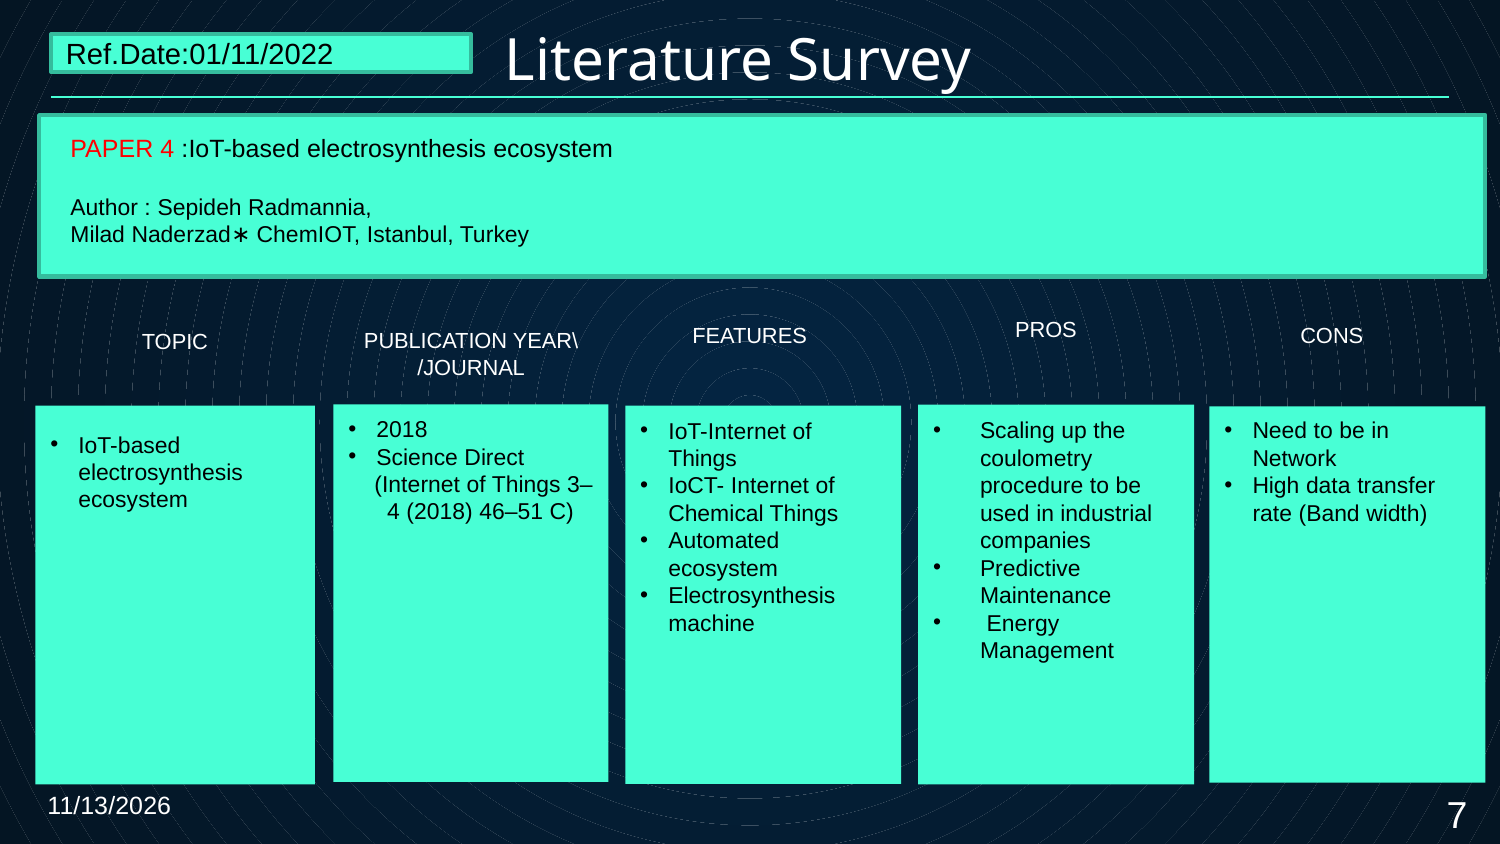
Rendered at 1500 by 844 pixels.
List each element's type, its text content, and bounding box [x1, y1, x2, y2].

footer [496, 782, 1004, 828]
text_box IoT-based electrosynthesis ecosystem [35, 405, 315, 782]
text_box IoT-Internet of Things IoCT- Internet of Chemical Things Automated ecosystem Electrosynthesis machine [625, 405, 902, 782]
title Literature Survey [39, 7, 1437, 108]
text_box FEATURES [677, 314, 823, 356]
text_box PROS [1000, 308, 1092, 350]
text_box Ref.Date:01/11/2022 [49, 32, 473, 74]
text_box TOPIC [127, 319, 224, 361]
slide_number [32, 782, 371, 828]
text_box PUBLICATION YEAR\ /JOURNAL [349, 319, 594, 414]
text_box 2018 Science Direct (Internet of Things 3– 4 (2018) 46–51 C) [333, 404, 609, 782]
text_box PAPER 4 :IoT-based electrosynthesis ecosystem Author : Sepideh Radmannia, Milad Naderzad∗ ChemIOT, Istanbul, Turkey [55, 125, 1370, 255]
text_box [37, 113, 1487, 279]
slide_number 7 [1144, 791, 1483, 837]
text_box Need to be in Network High data transfer rate (Band width) [1209, 406, 1486, 783]
text_box CONS [1285, 314, 1379, 356]
text_box Scaling up the coulometry procedure to be used in industrial companies Predictive Maintenance Energy Management [918, 404, 1195, 785]
